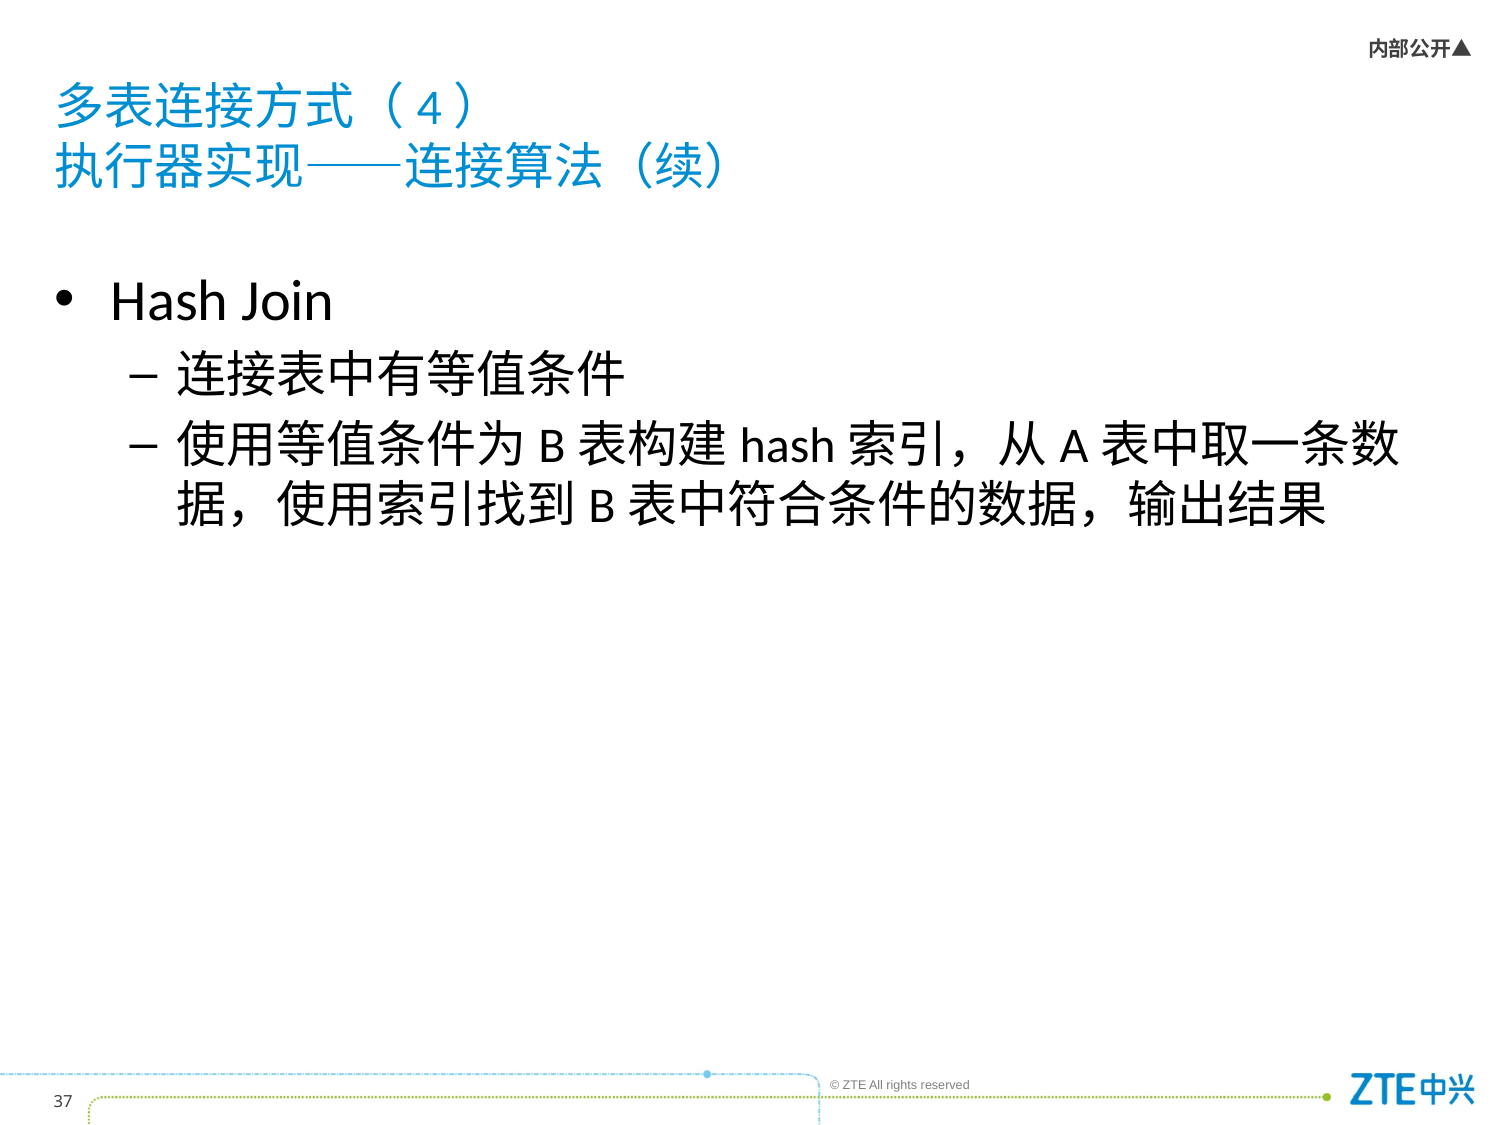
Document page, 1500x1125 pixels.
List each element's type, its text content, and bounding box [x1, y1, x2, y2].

list Hash Join 连接表中有等值条件 使用等值条件为B表构建hash索引，从A表中取一条数据，使用索引找到B表中符合条件的数据，输出结果 [54, 262, 1453, 961]
title 多表连接方式（4） 执行器实现——连接算法（续） [54, 74, 1453, 233]
picture [0, 281, 1500, 1125]
